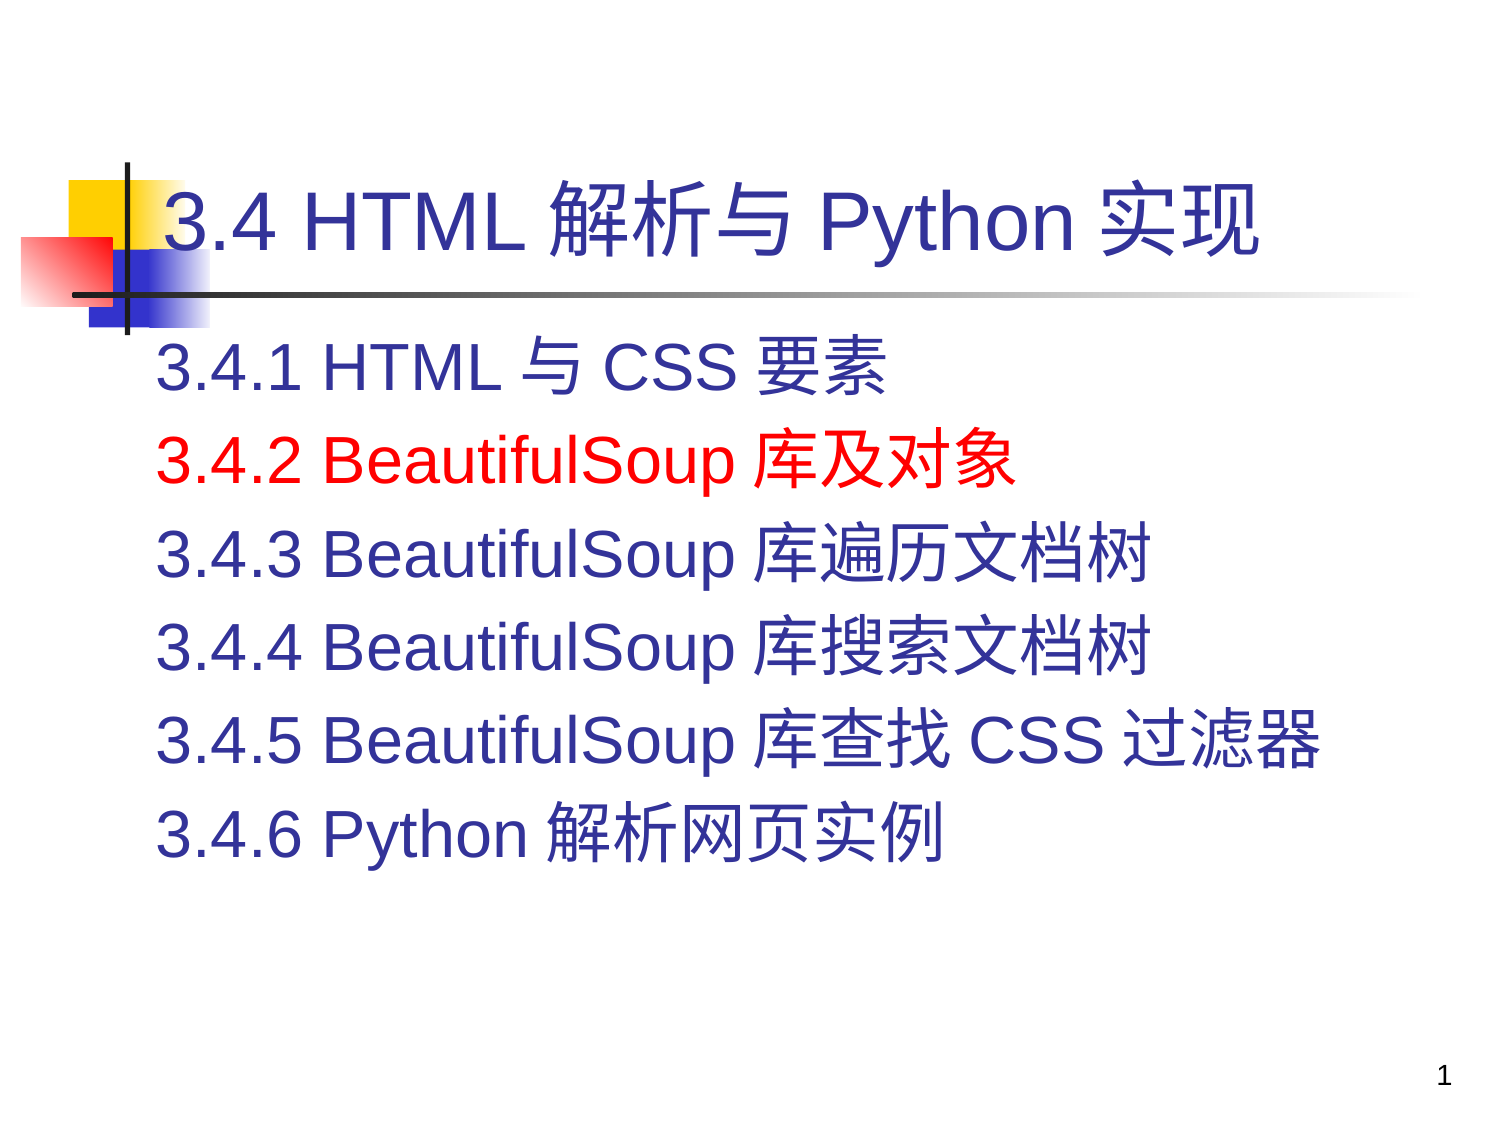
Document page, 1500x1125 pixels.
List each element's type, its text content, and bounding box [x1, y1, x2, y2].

title 3.4 HTML解析与Python实现 [147, 35, 1468, 275]
slide_number 1 [1154, 1023, 1468, 1100]
list 3.4.1 HTML与CSS要素 3.4.2 BeautifulSoup库及对象 3.4.3 BeautifulSoup库遍历文档树 3.4.4 BeautifulSoup库搜索文档树 3.4.5 BeautifulSoup库查找CSS过滤器 3.4.6 Python解析网页实例 [140, 316, 1409, 988]
